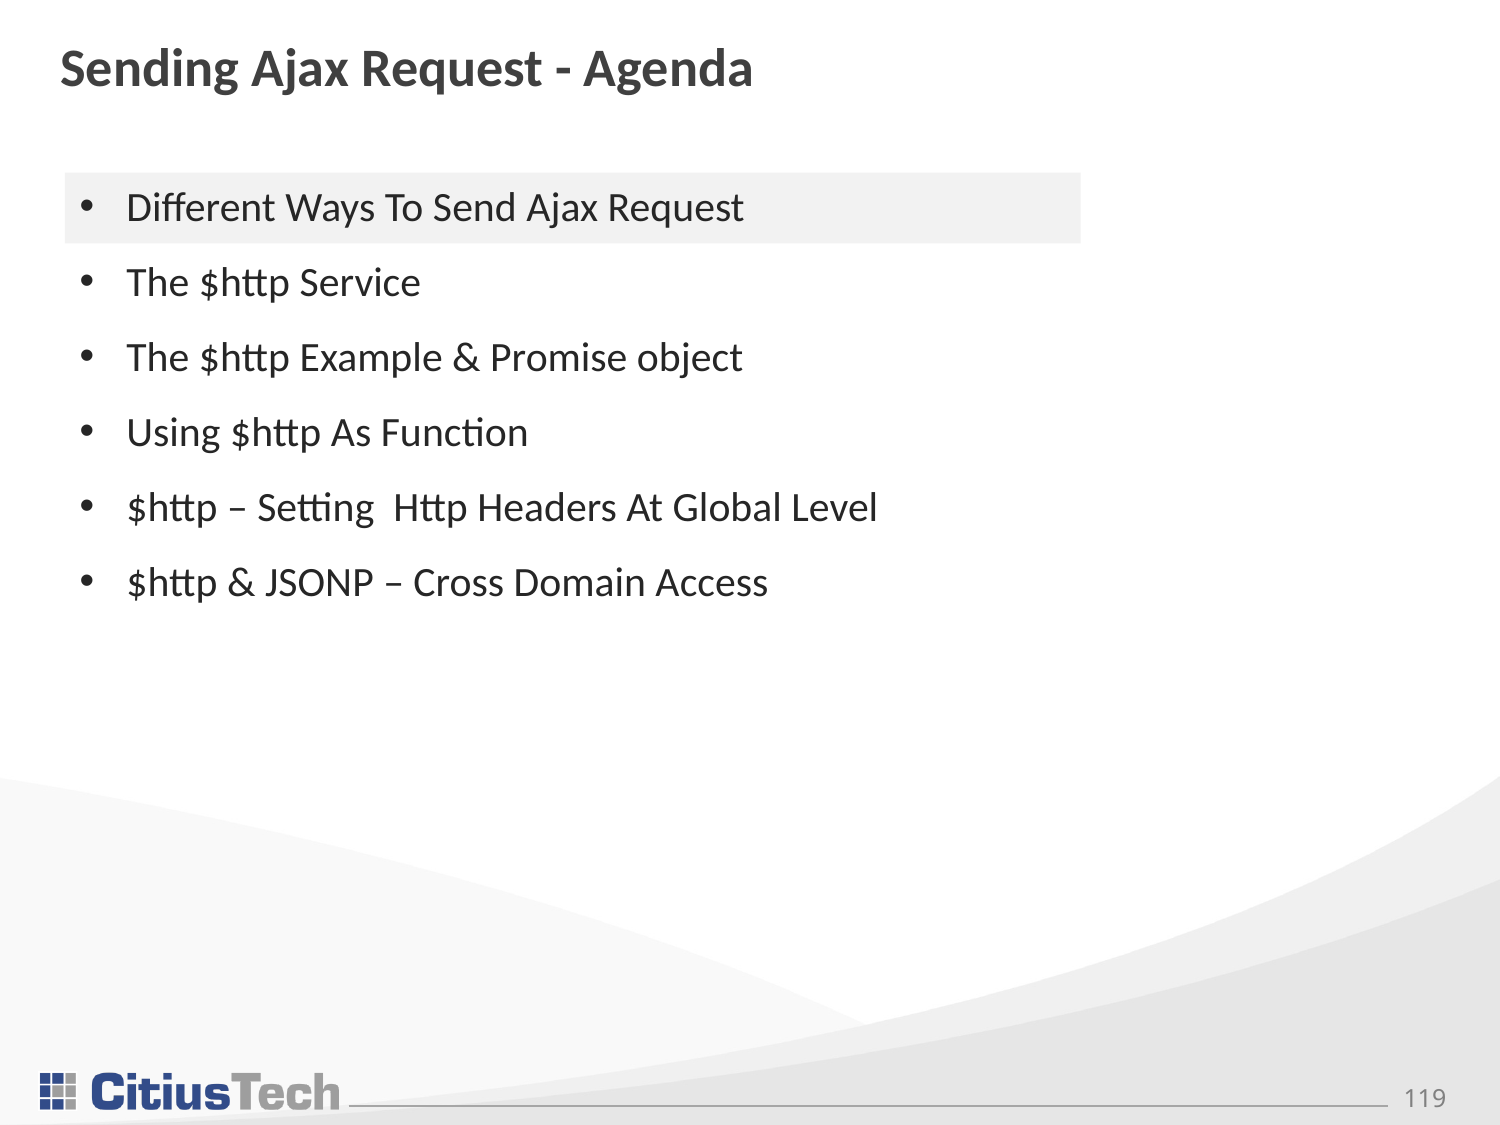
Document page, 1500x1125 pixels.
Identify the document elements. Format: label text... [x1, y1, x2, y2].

picture [0, 0, 1500, 1125]
text_box Different Ways To Send Ajax Request The $http Service The $http Example & Promise object Using $http As Function $http – Setting Http Headers At Global Level $http & JSONP – Cross Domain Access [64, 172, 963, 613]
title Sending Ajax Request - Agenda [45, 17, 1425, 113]
text_box [63, 171, 1083, 246]
